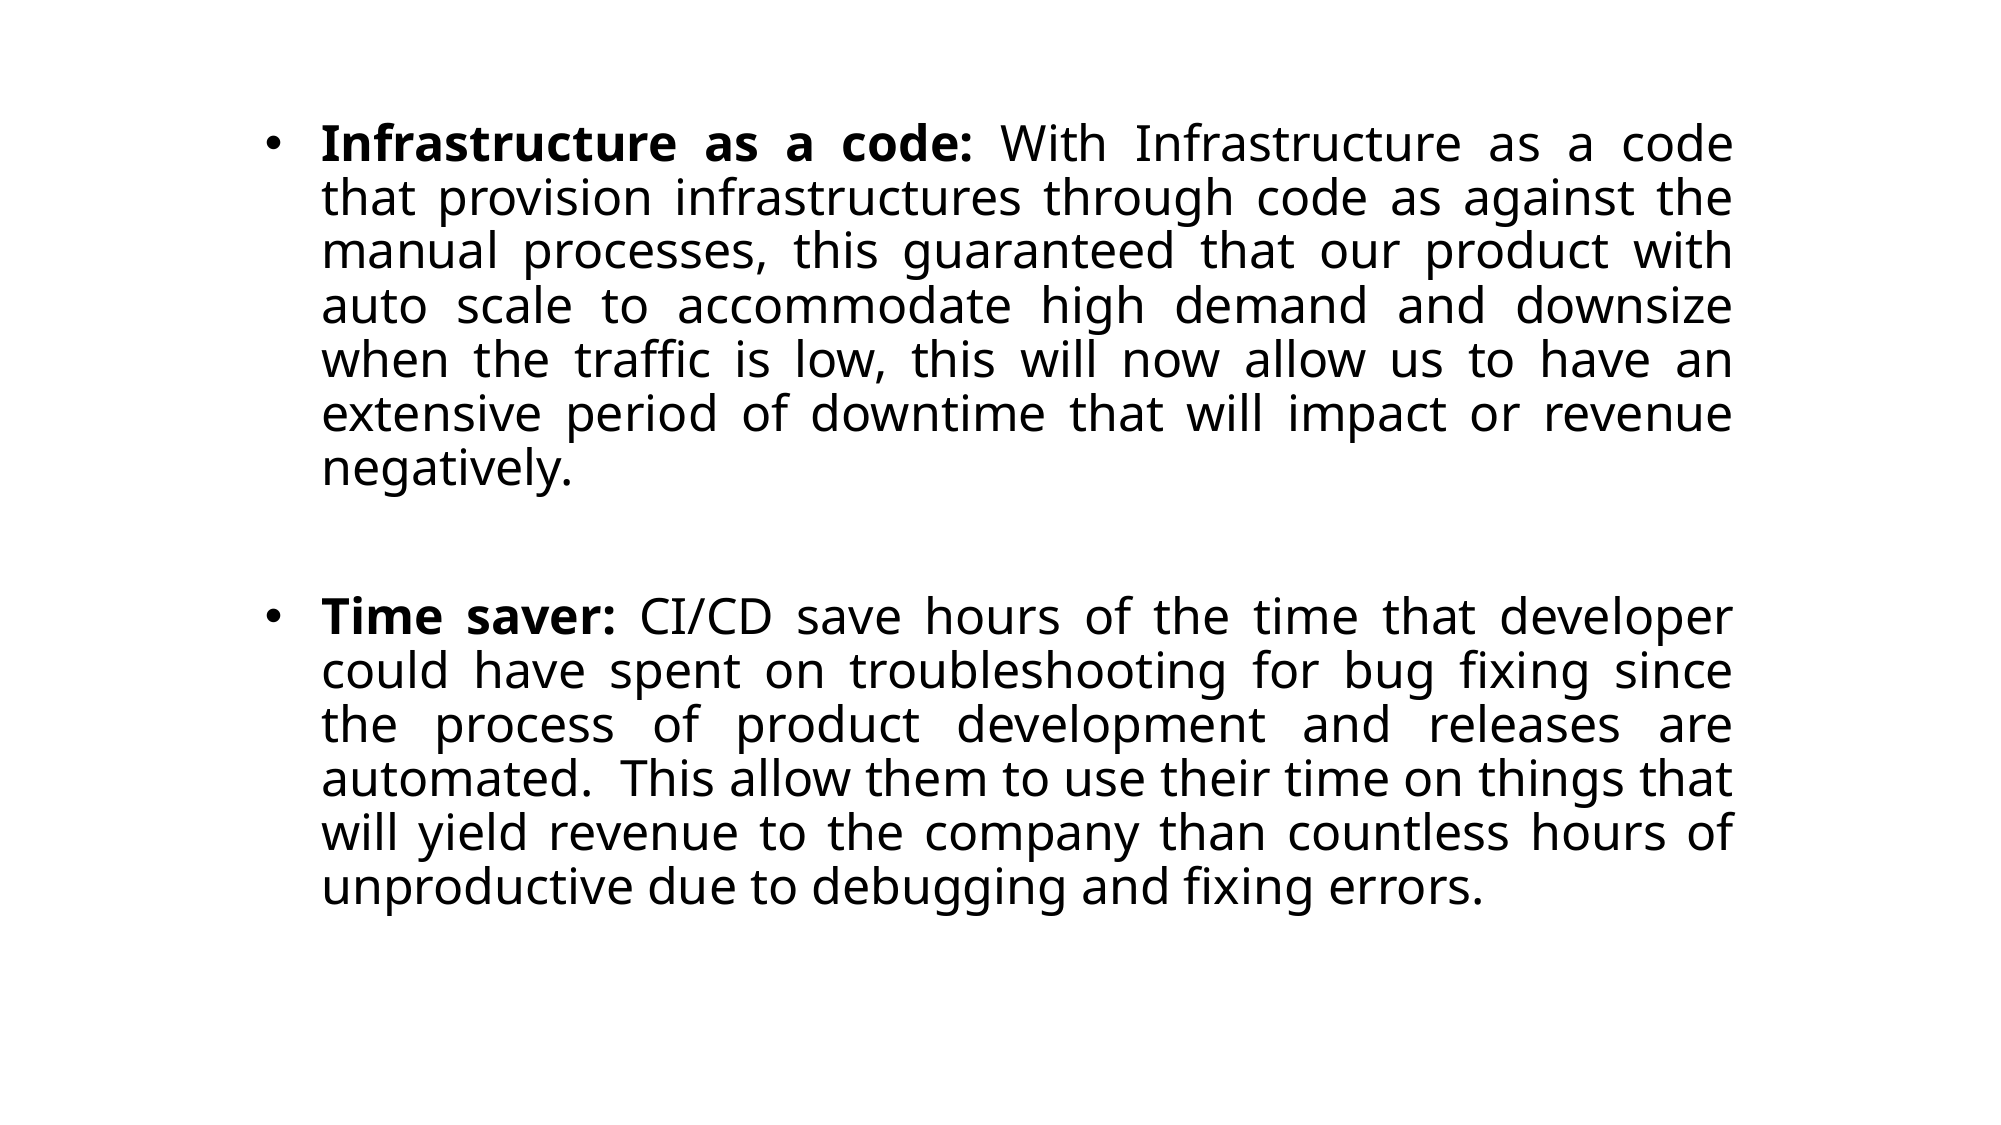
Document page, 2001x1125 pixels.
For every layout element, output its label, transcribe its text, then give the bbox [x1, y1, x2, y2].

subtitle Infrastructure as a code: With Infrastructure as a code that provision infrastructures through code as against the manual processes, this guaranteed that our product with auto scale to accommodate high demand and downsize when the traffic is low, this will now allow us to have an extensive period of downtime that will impact or revenue negatively. Time saver: CI/CD save hours of the time that developer could have spent on troubleshooting for bug fixing since the process of product development and releases are automated. This allow them to use their time on things that will yield revenue to the company than countless hours of unproductive due to debugging and fixing errors. [249, 110, 1750, 853]
